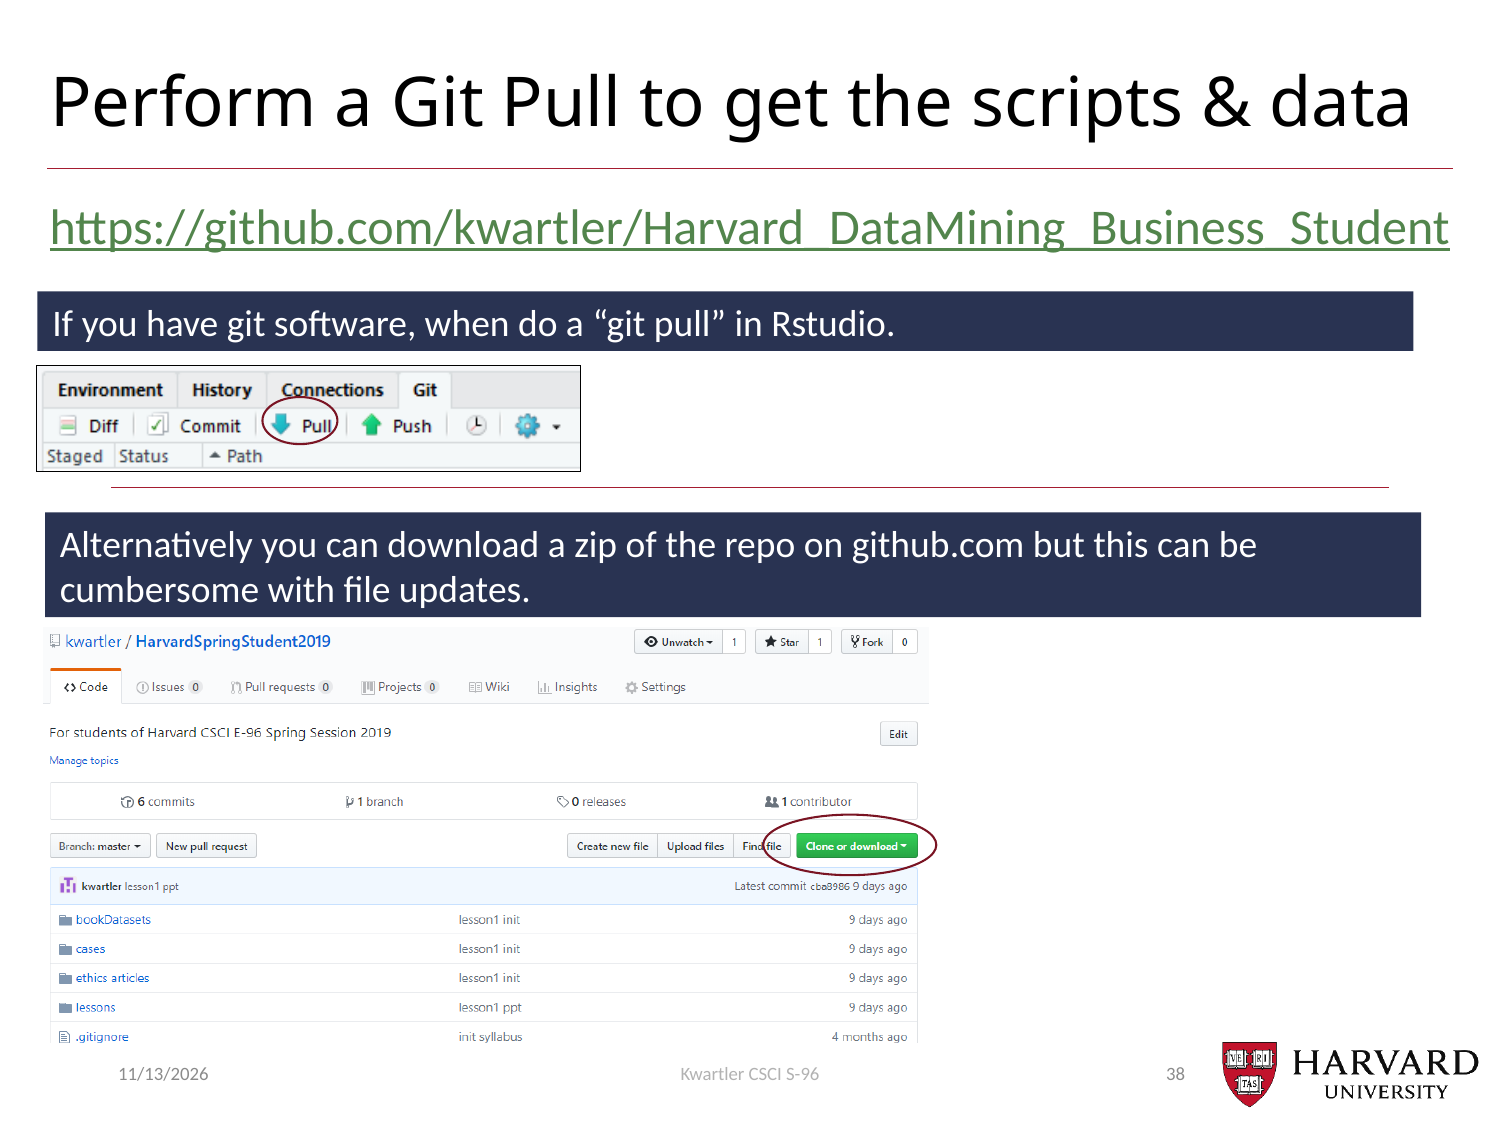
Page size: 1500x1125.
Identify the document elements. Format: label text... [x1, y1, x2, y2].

title Perform a Git Pull to get the scripts & data [35, 59, 1465, 157]
picture [43, 627, 929, 1043]
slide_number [103, 1043, 441, 1103]
picture [36, 365, 581, 472]
slide_number 38 [1059, 1042, 1200, 1103]
text_box Alternatively you can download a zip of the repo on github.com but this can be cumbersome with file updates. [45, 512, 1422, 618]
footer Kwartler CSCI S-96 [496, 1042, 1004, 1103]
text_box If you have git software, when do a “git pull” in Rstudio. [37, 291, 1414, 351]
text_box https://github.com/kwartler/Harvard_DataMining_Business_Student [34, 187, 1466, 263]
picture [1200, 1024, 1500, 1125]
text_box [929, 831, 938, 859]
